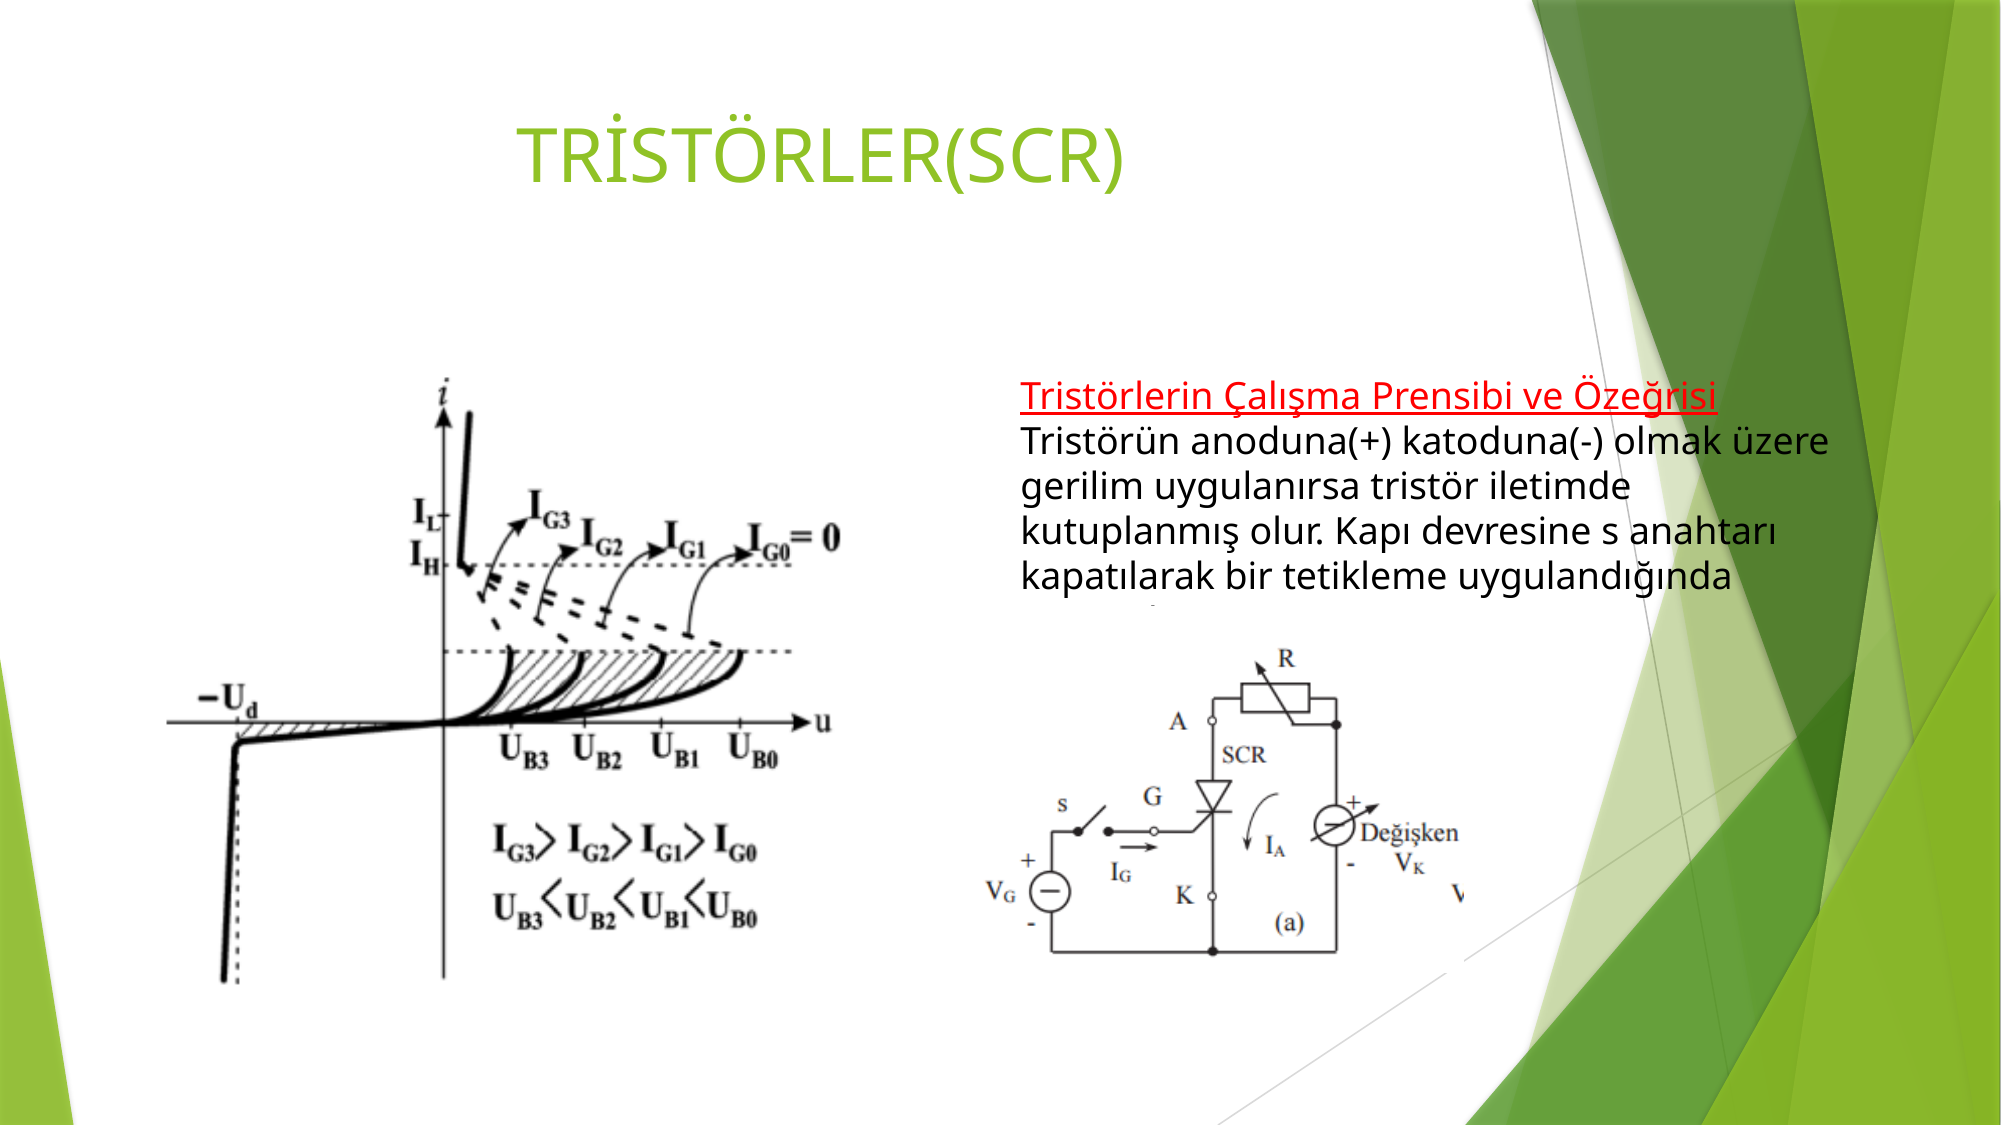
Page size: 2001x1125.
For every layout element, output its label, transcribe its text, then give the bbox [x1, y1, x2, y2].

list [153, 363, 922, 1034]
title TRİSTÖRLER(SCR) [111, 99, 1522, 317]
picture [980, 606, 1465, 973]
text_box Tristörlerin Çalışma Prensibi ve Özeğrisi Tristörün anoduna(+) katoduna(-) olmak üzere gerilim uygulanırsa tristör iletimde kutuplanmış olur. Kapı devresine s anahtarı kapatılarak bir tetikleme uygulandığında tristör iletime geçer. [1005, 364, 1863, 650]
